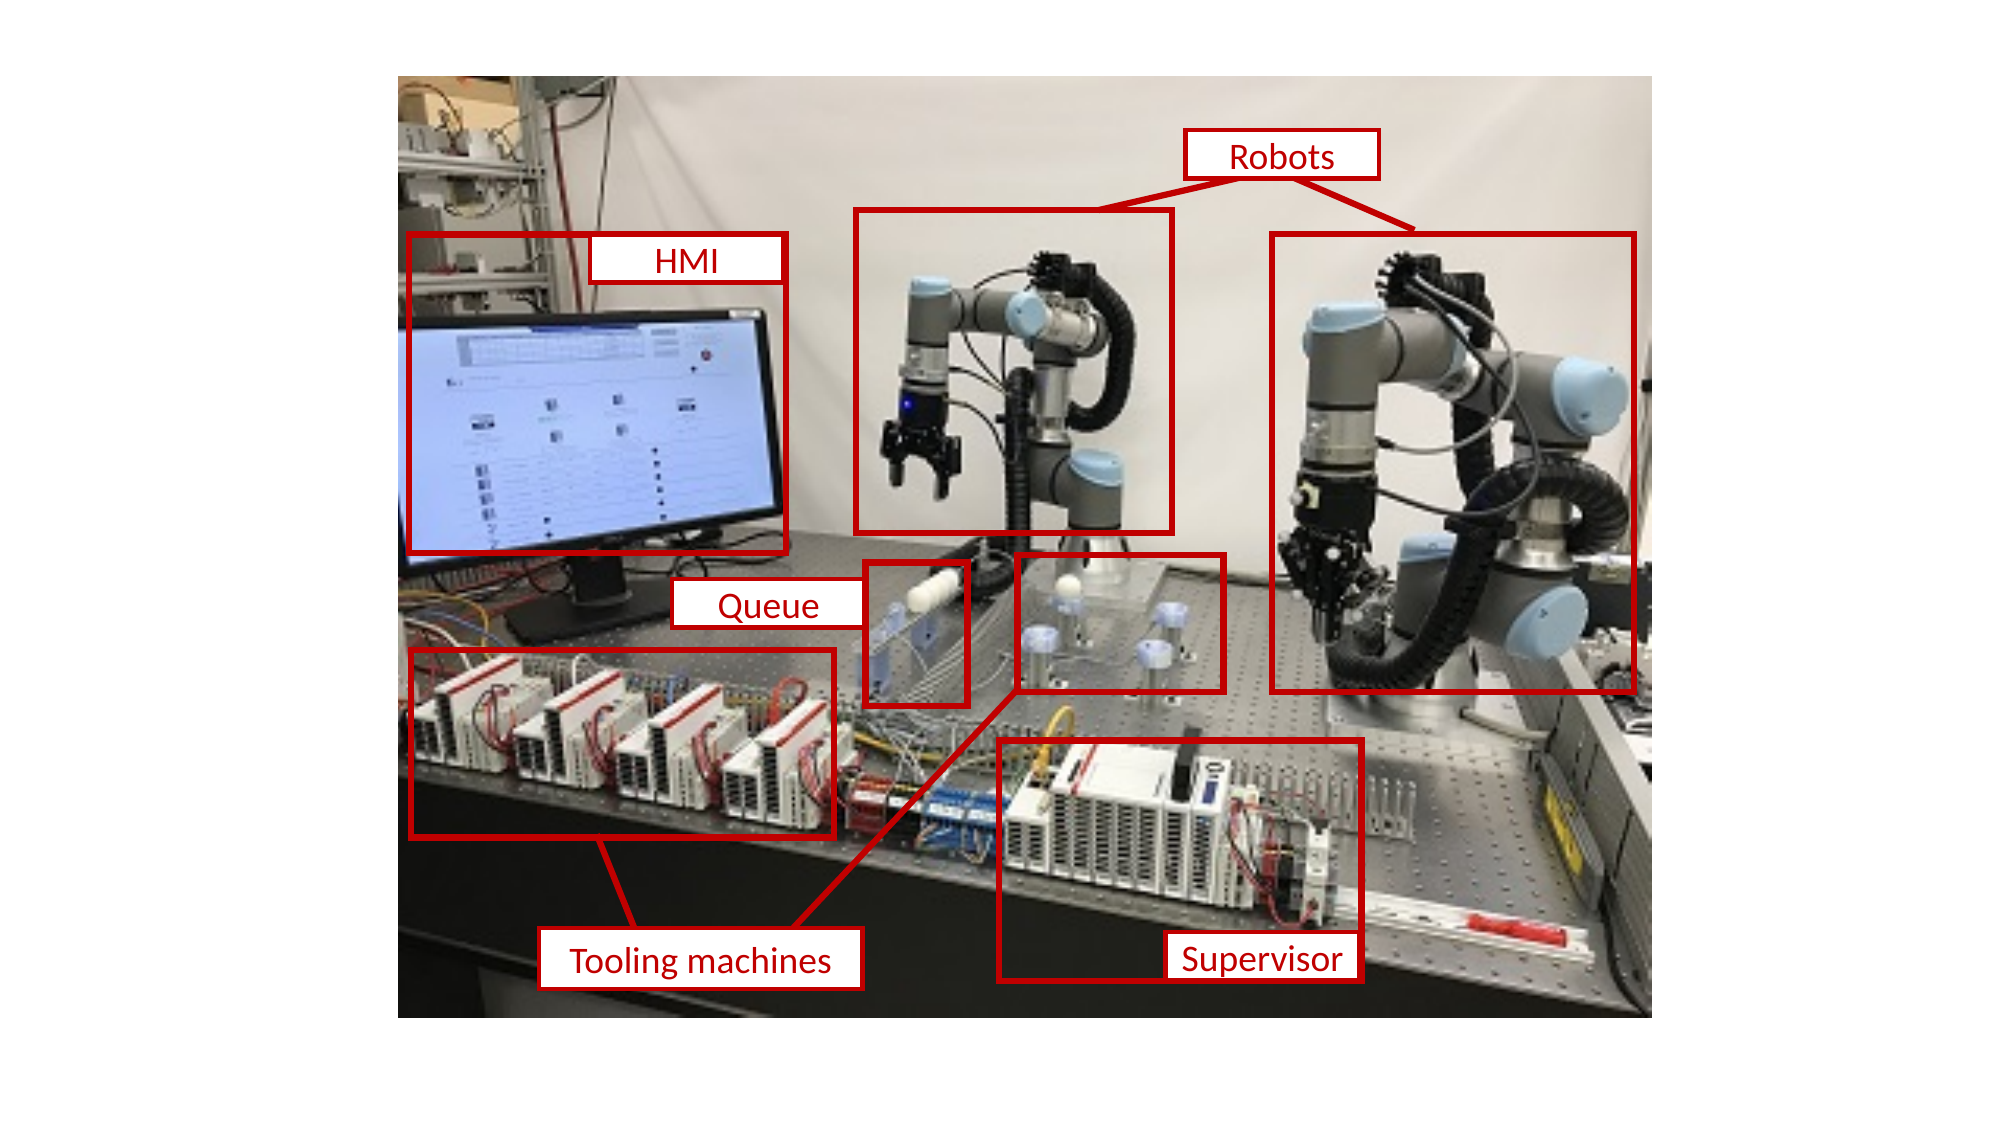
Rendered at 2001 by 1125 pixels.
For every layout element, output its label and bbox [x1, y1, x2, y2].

list [397, 76, 1652, 1018]
text_box [596, 834, 635, 929]
text_box [1098, 170, 1273, 211]
text_box [1276, 170, 1415, 230]
text_box [793, 687, 1020, 929]
